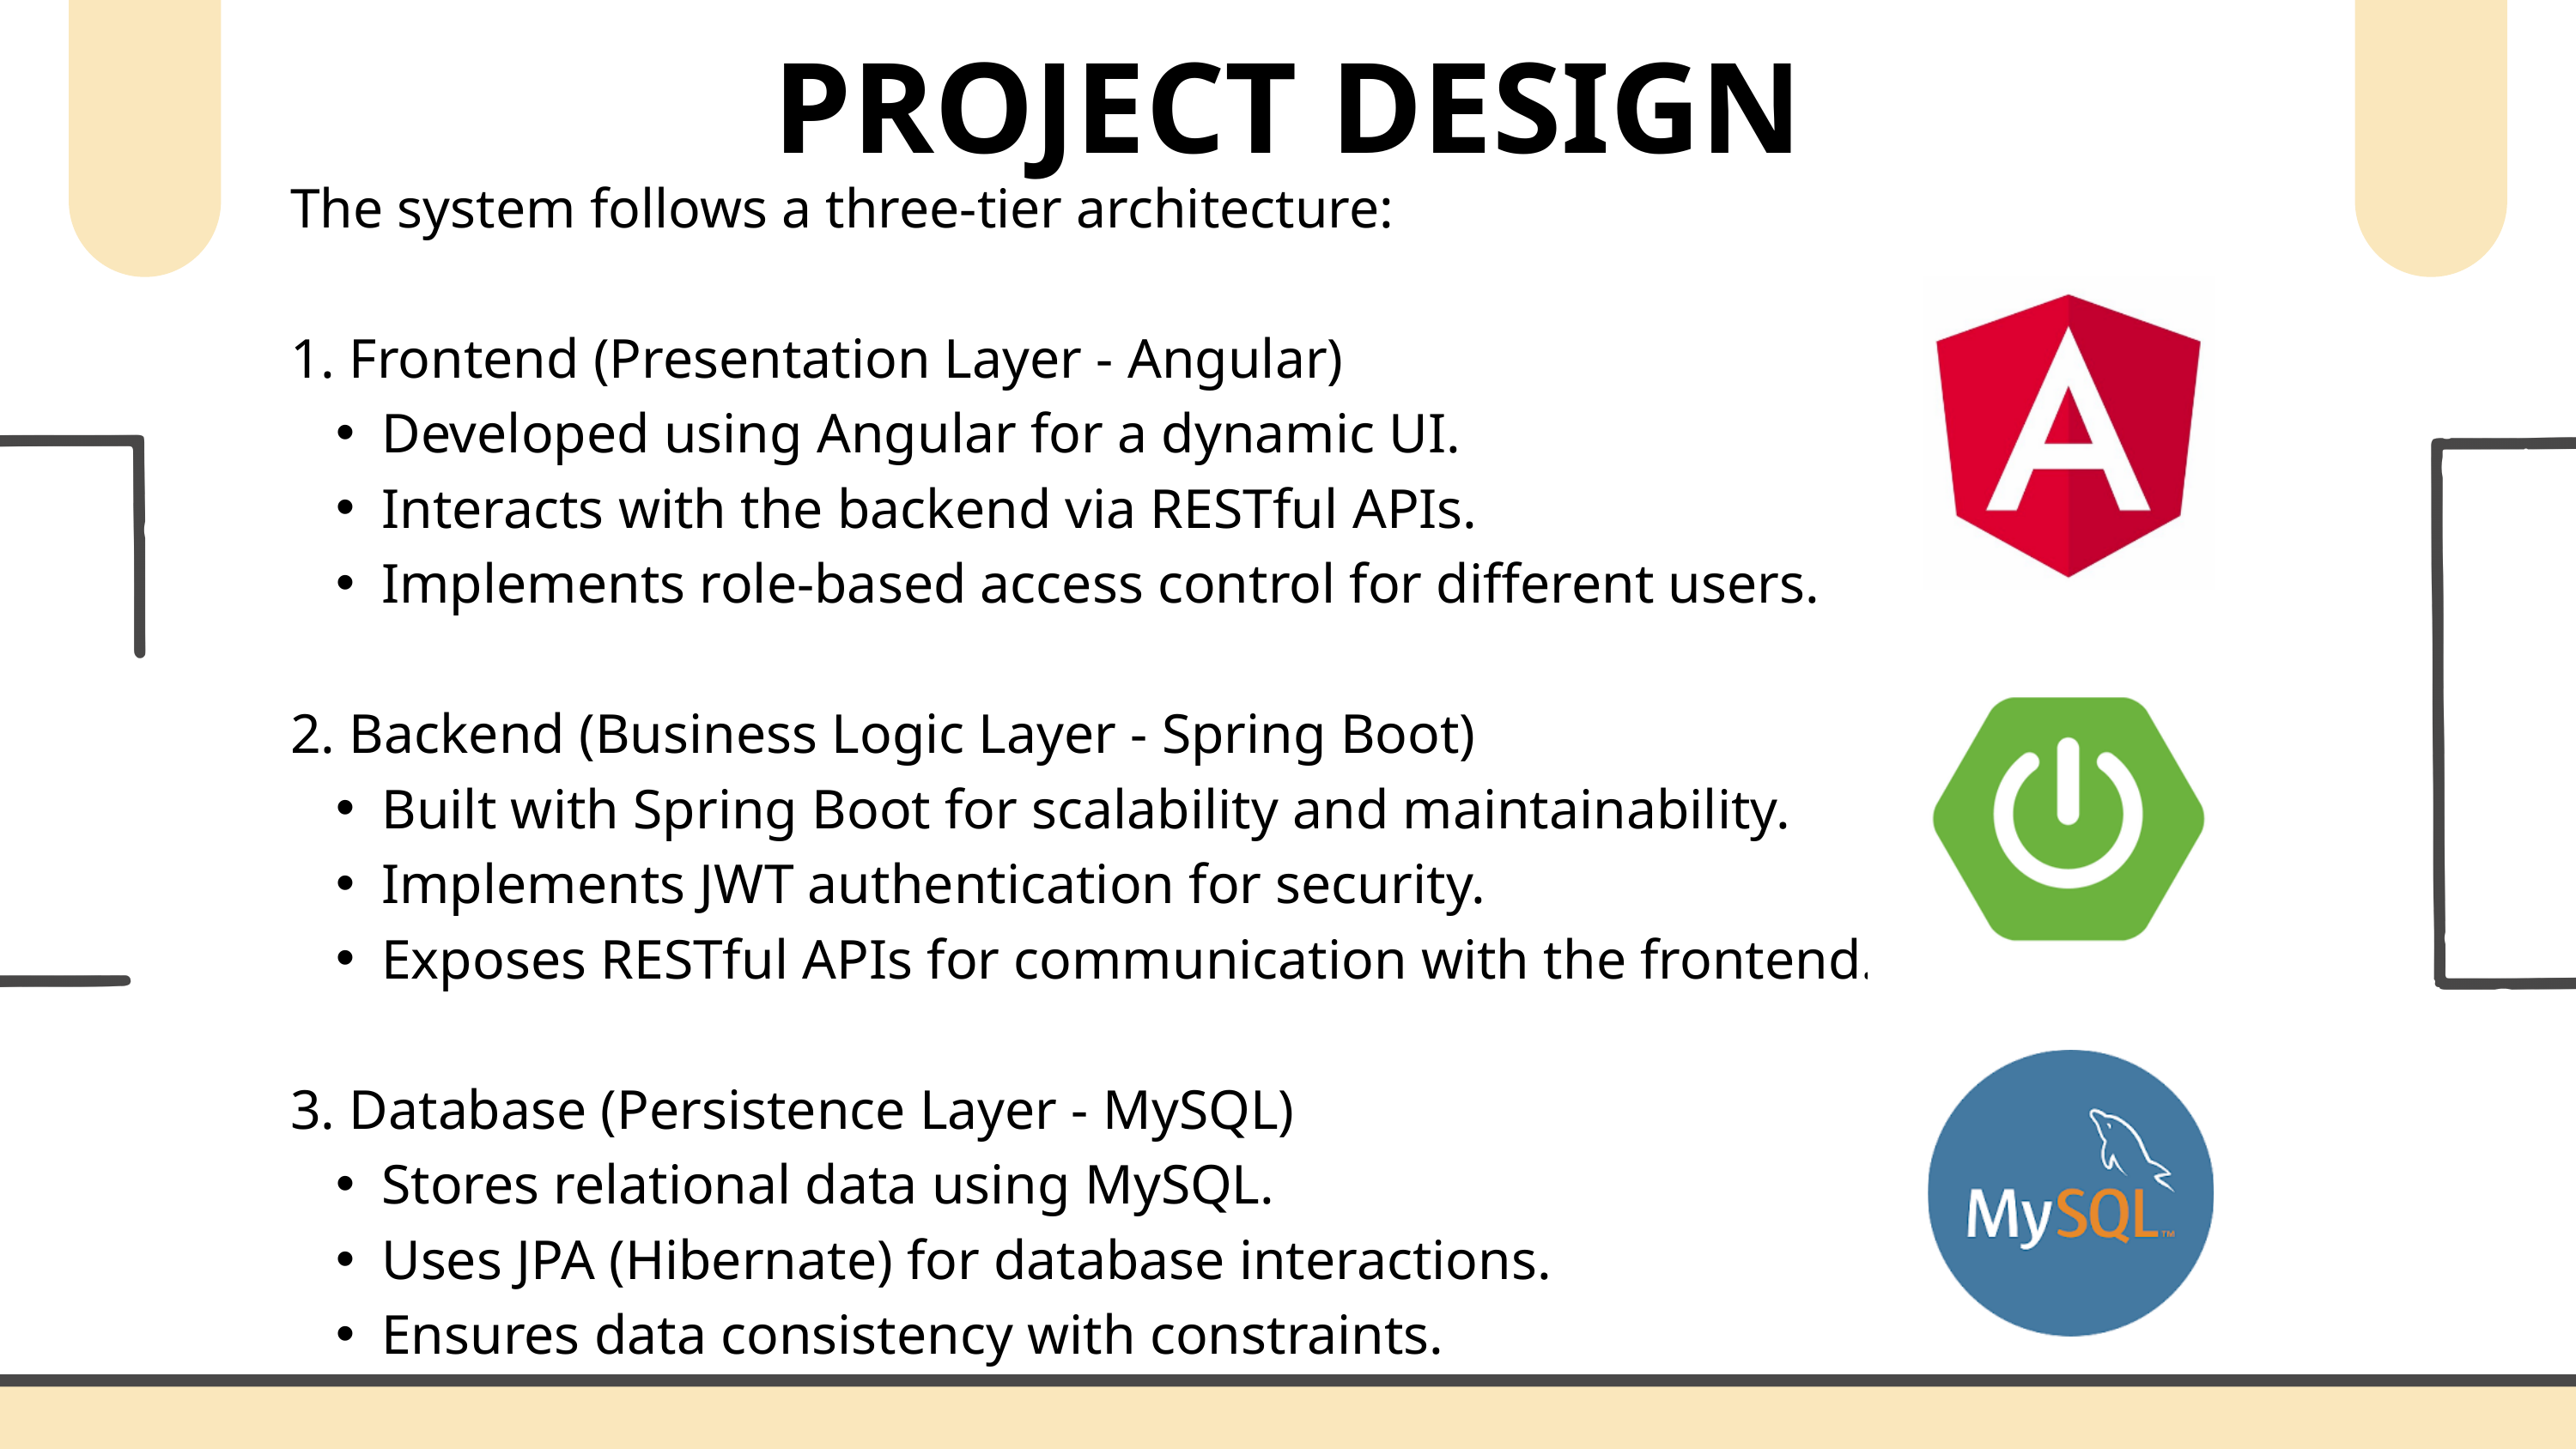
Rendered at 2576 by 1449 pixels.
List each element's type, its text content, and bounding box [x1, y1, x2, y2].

text_box [1923, 276, 2215, 590]
text_box The system follows a three-tier architecture: 1. Frontend (Presentation Layer - Angular) Developed using Angular for a dynamic UI. Interacts with the backend via RESTful APIs. Implements role-based access control for different users. 2. Backend (Business Logic Layer - Spring Boot) Built with Spring Boot for scalability and maintainability. Implements JWT authentication for security. Exposes RESTful APIs for communication with the frontend. 3. Database (Persistence Layer - MySQL) Stores relational data using MySQL. Uses JPA (Hibernate) for database interactions. Ensures data consistency with constraints. [290, 163, 2507, 1374]
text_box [68, 0, 222, 277]
text_box [2431, 434, 2576, 990]
text_box PROJECT DESIGN [623, 3, 1953, 179]
text_box [1928, 1050, 2215, 1337]
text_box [0, 1379, 2576, 1449]
text_box [0, 434, 146, 990]
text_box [2354, 0, 2508, 277]
text_box [1868, 618, 2270, 1022]
